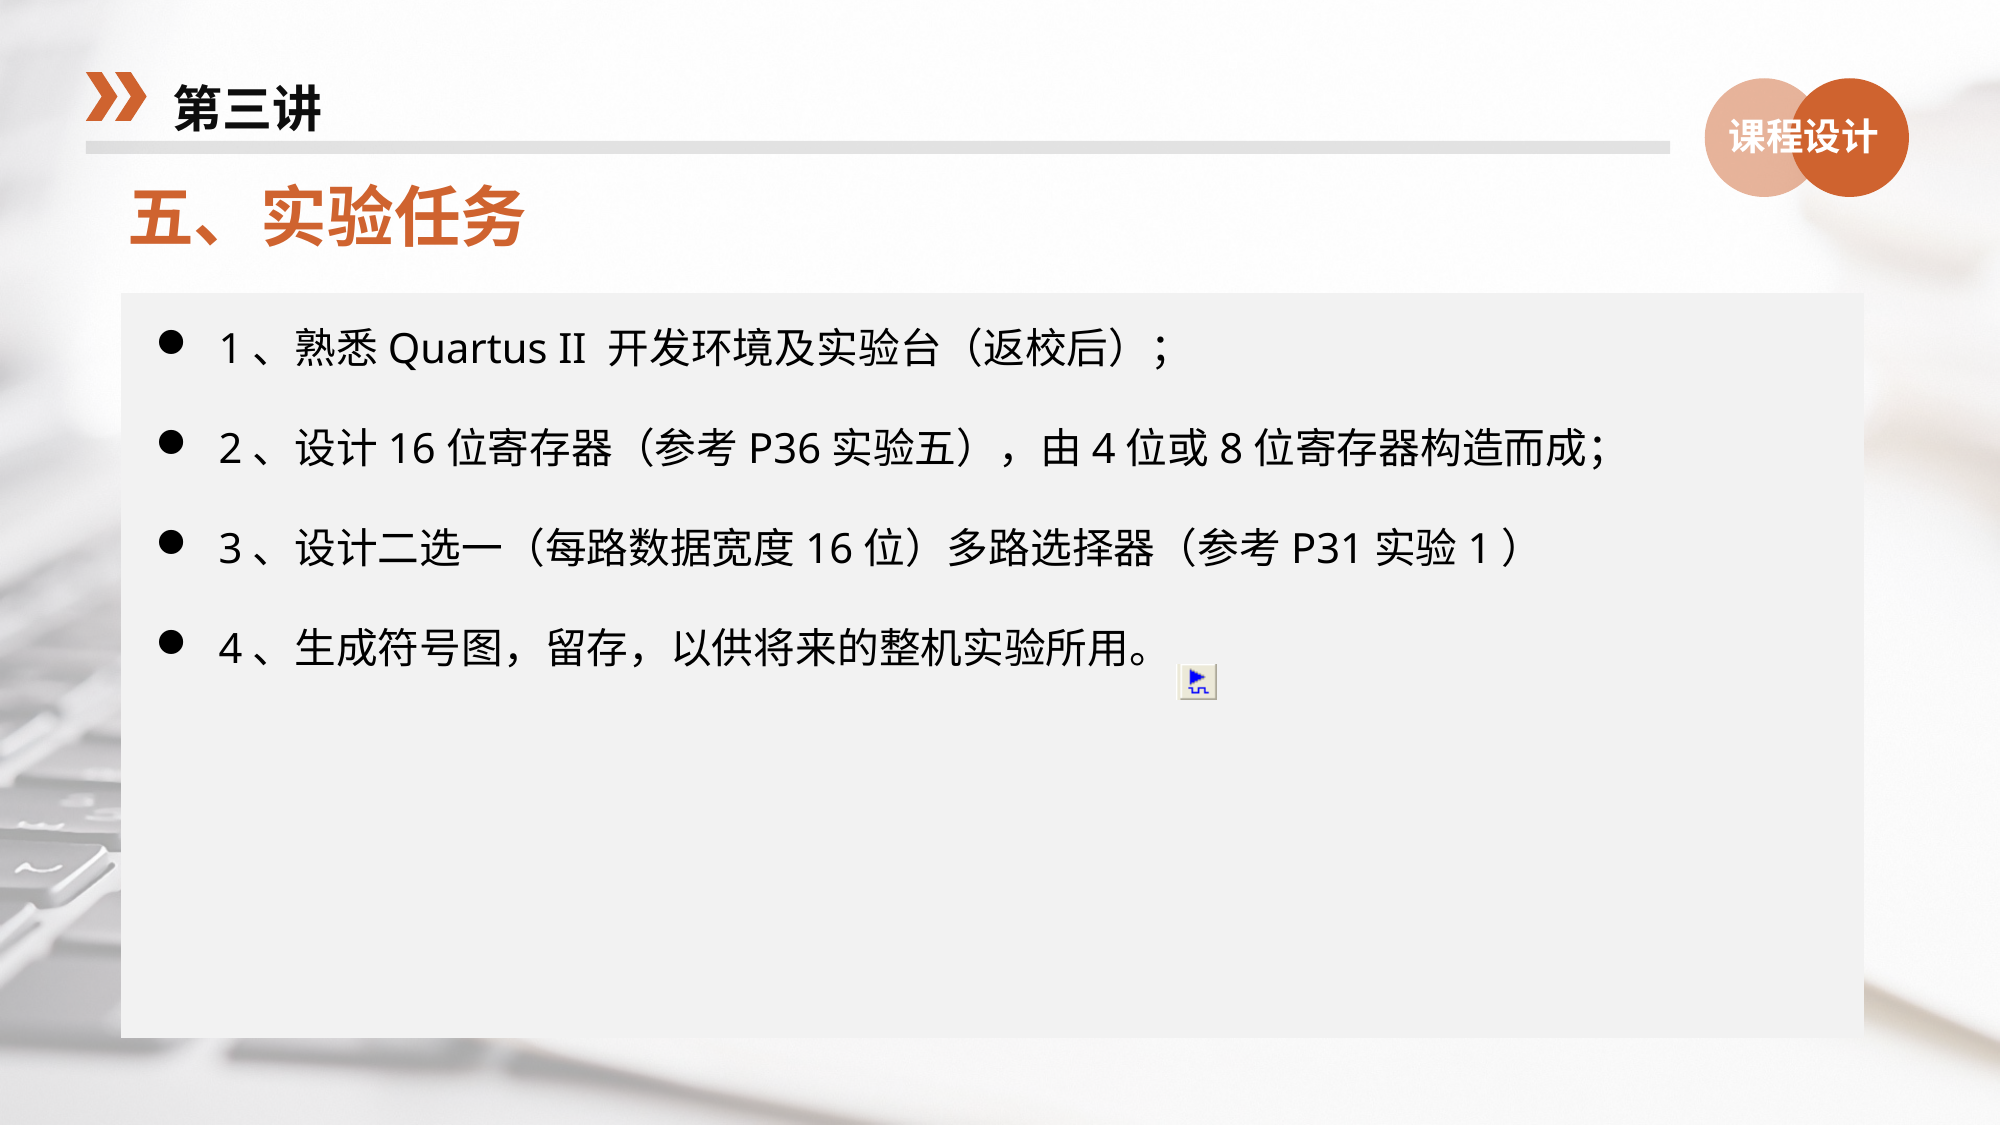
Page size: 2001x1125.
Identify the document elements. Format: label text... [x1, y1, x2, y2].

text_box 第三讲 [157, 40, 825, 146]
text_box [85, 71, 147, 122]
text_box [1704, 77, 1910, 198]
picture [1175, 664, 1217, 701]
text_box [120, 292, 1865, 1039]
text_box [85, 140, 1671, 154]
text_box 五、实验任务 [112, 167, 1671, 263]
